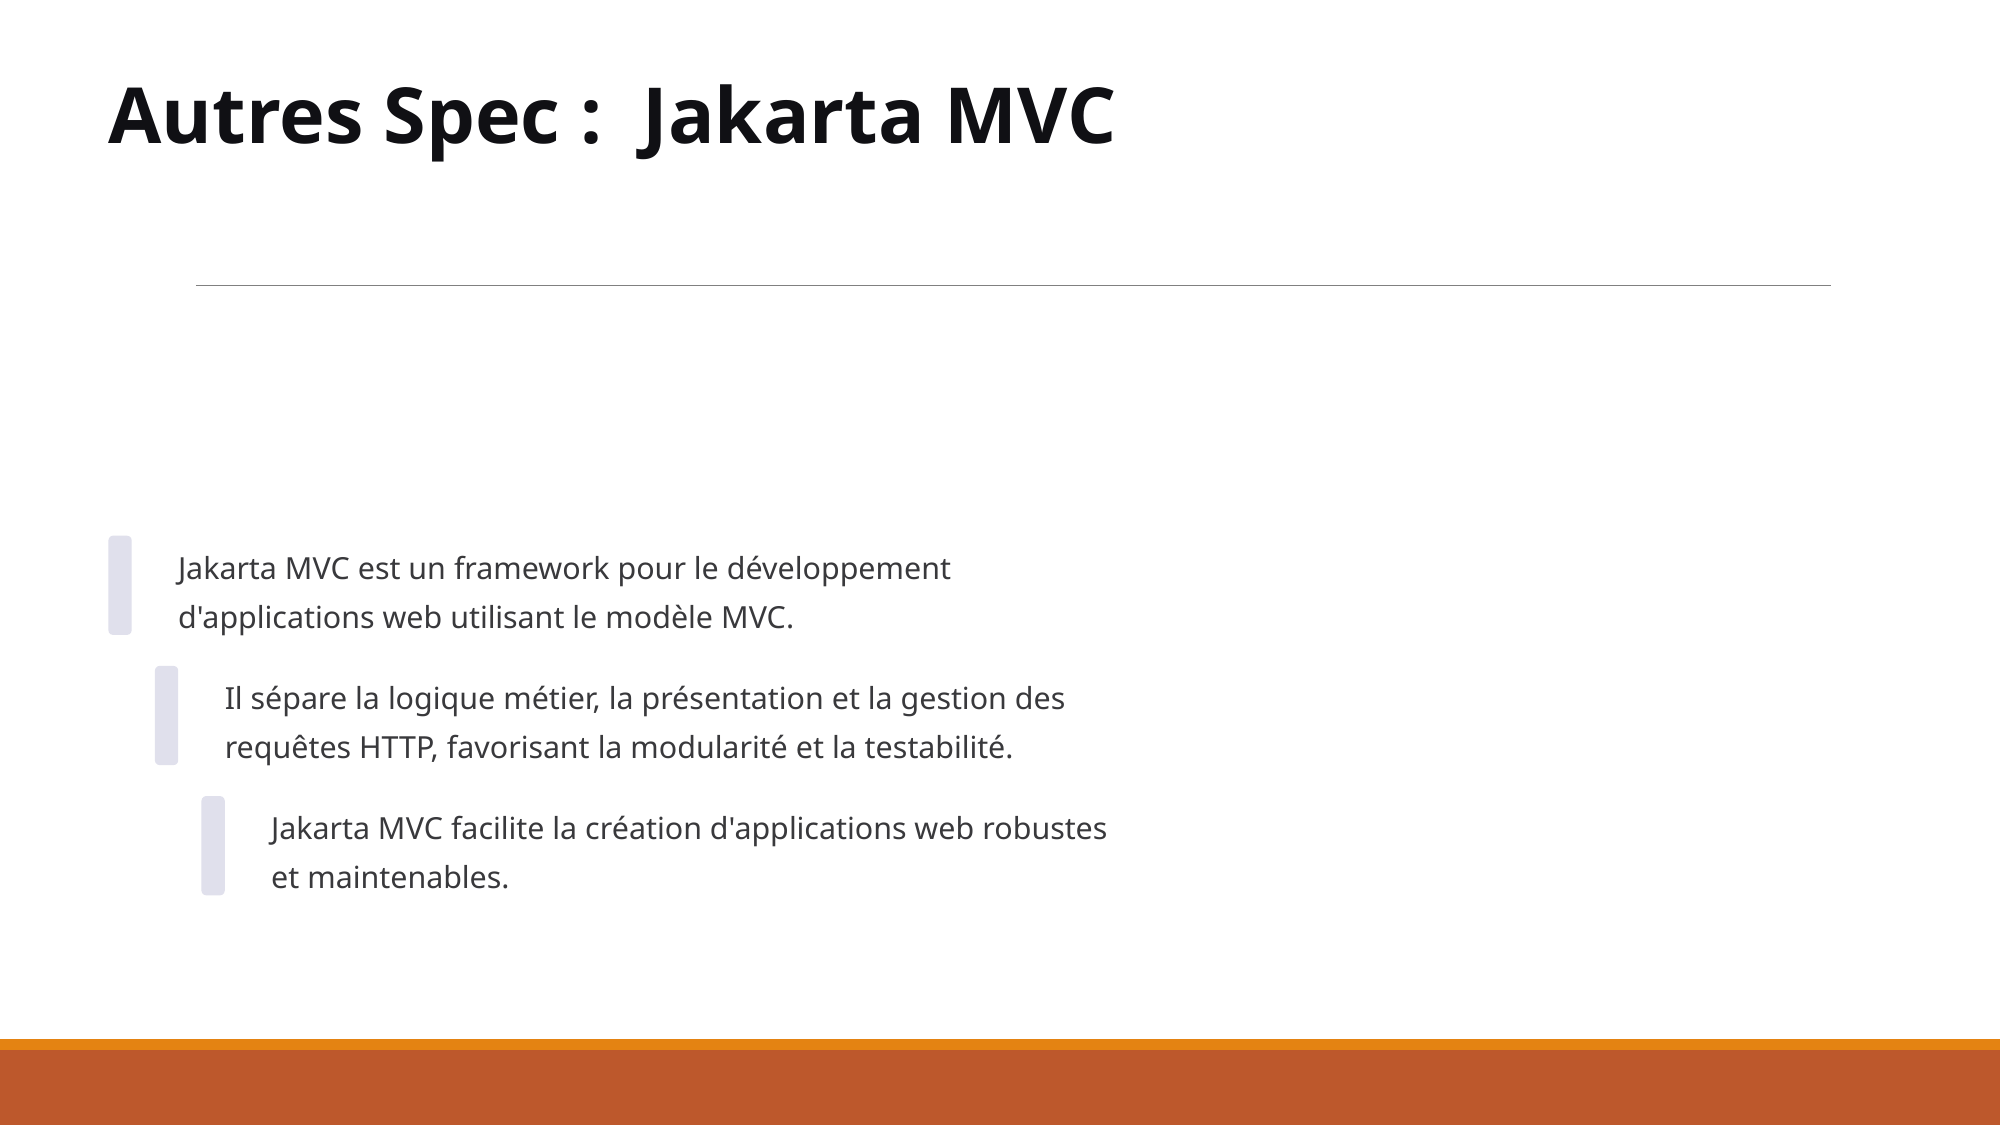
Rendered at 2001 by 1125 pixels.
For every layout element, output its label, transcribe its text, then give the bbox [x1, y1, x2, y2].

text_box [108, 535, 132, 635]
text_box [201, 796, 225, 896]
text_box Il sépare la logique métier, la présentation et la gestion des requêtes HTTP, favorisant la modularité et la testabilité. [224, 665, 1142, 766]
text_box Jakarta MVC est un framework pour le développement d'applications web utilisant le modèle MVC. [178, 535, 1142, 635]
text_box Jakarta MVC facilite la création d'applications web robustes et maintenables. [271, 796, 1142, 896]
text_box [154, 665, 179, 766]
text_box Autres Spec : Jakarta MVC [108, 62, 1912, 354]
